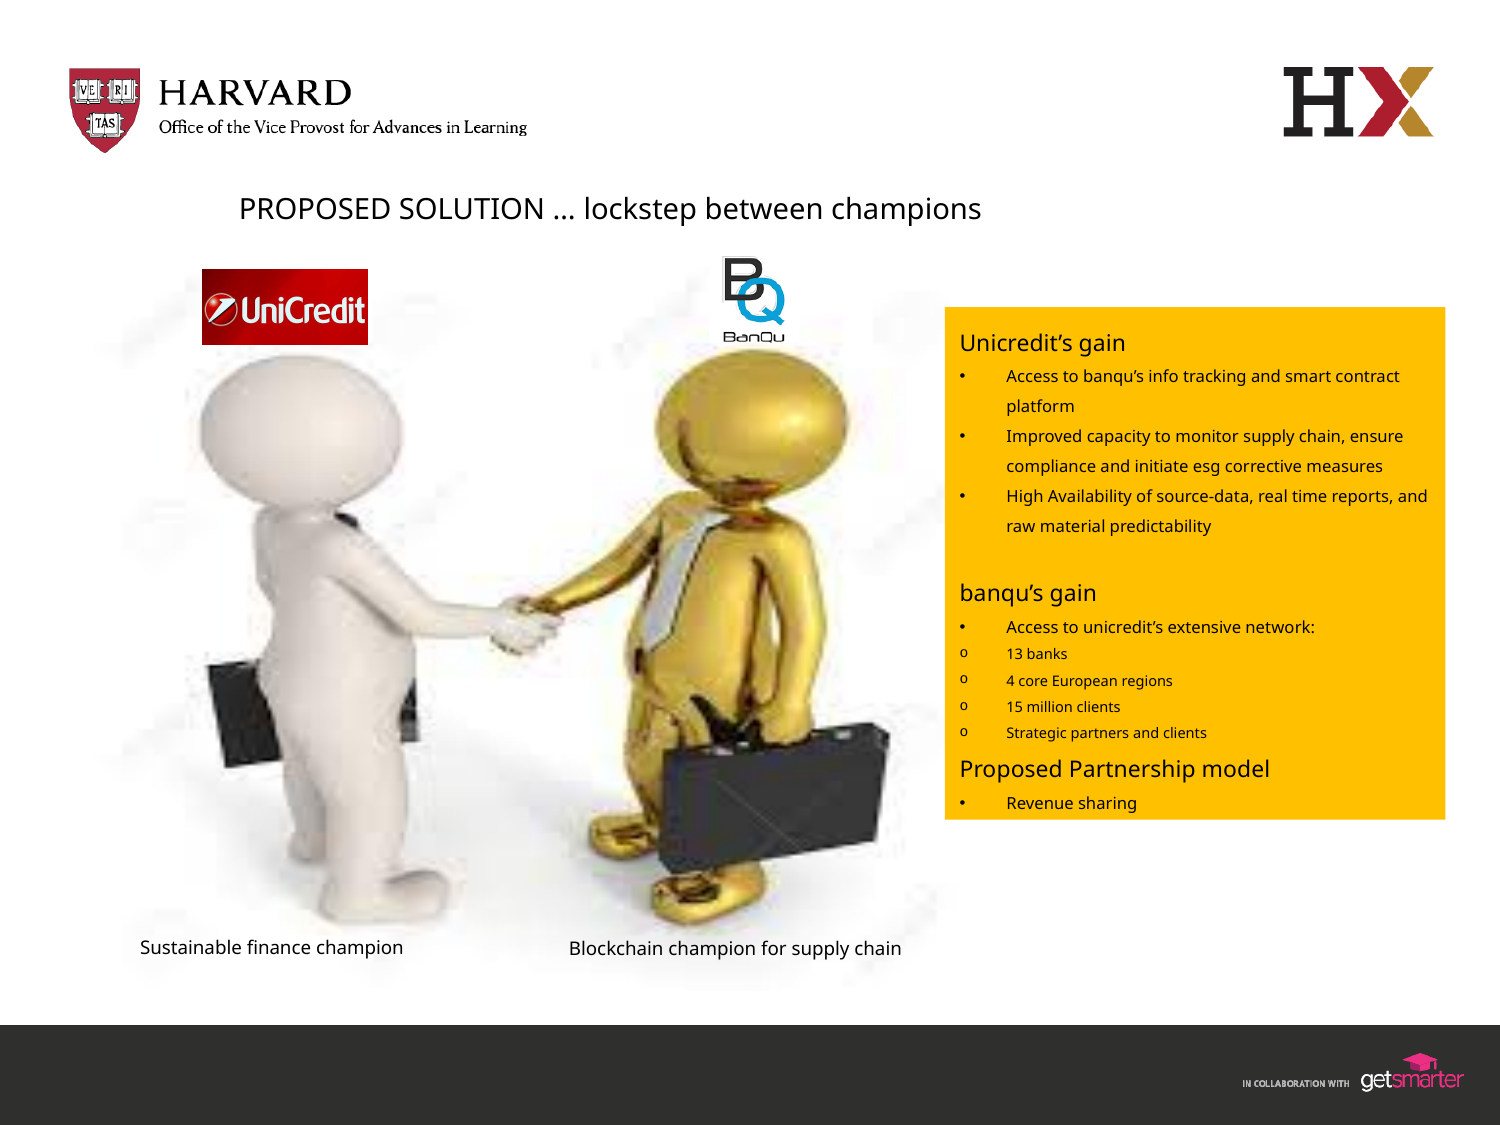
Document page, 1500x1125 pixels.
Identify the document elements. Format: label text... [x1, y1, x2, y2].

text_box Unicredit’s gain Access to banqu’s info tracking and smart contract platform Improved capacity to monitor supply chain, ensure compliance and initiate esg corrective measures High Availability of source-data, real time reports, and raw material predictability banqu’s gain Access to unicredit’s extensive network: 13 banks 4 core European regions 15 million clients Strategic partners and clients Proposed Partnership model Revenue sharing [978, 307, 1446, 820]
text_box PROPOSED SOLUTION … lockstep between champions [224, 183, 1473, 242]
picture [0, 0, 1500, 1125]
